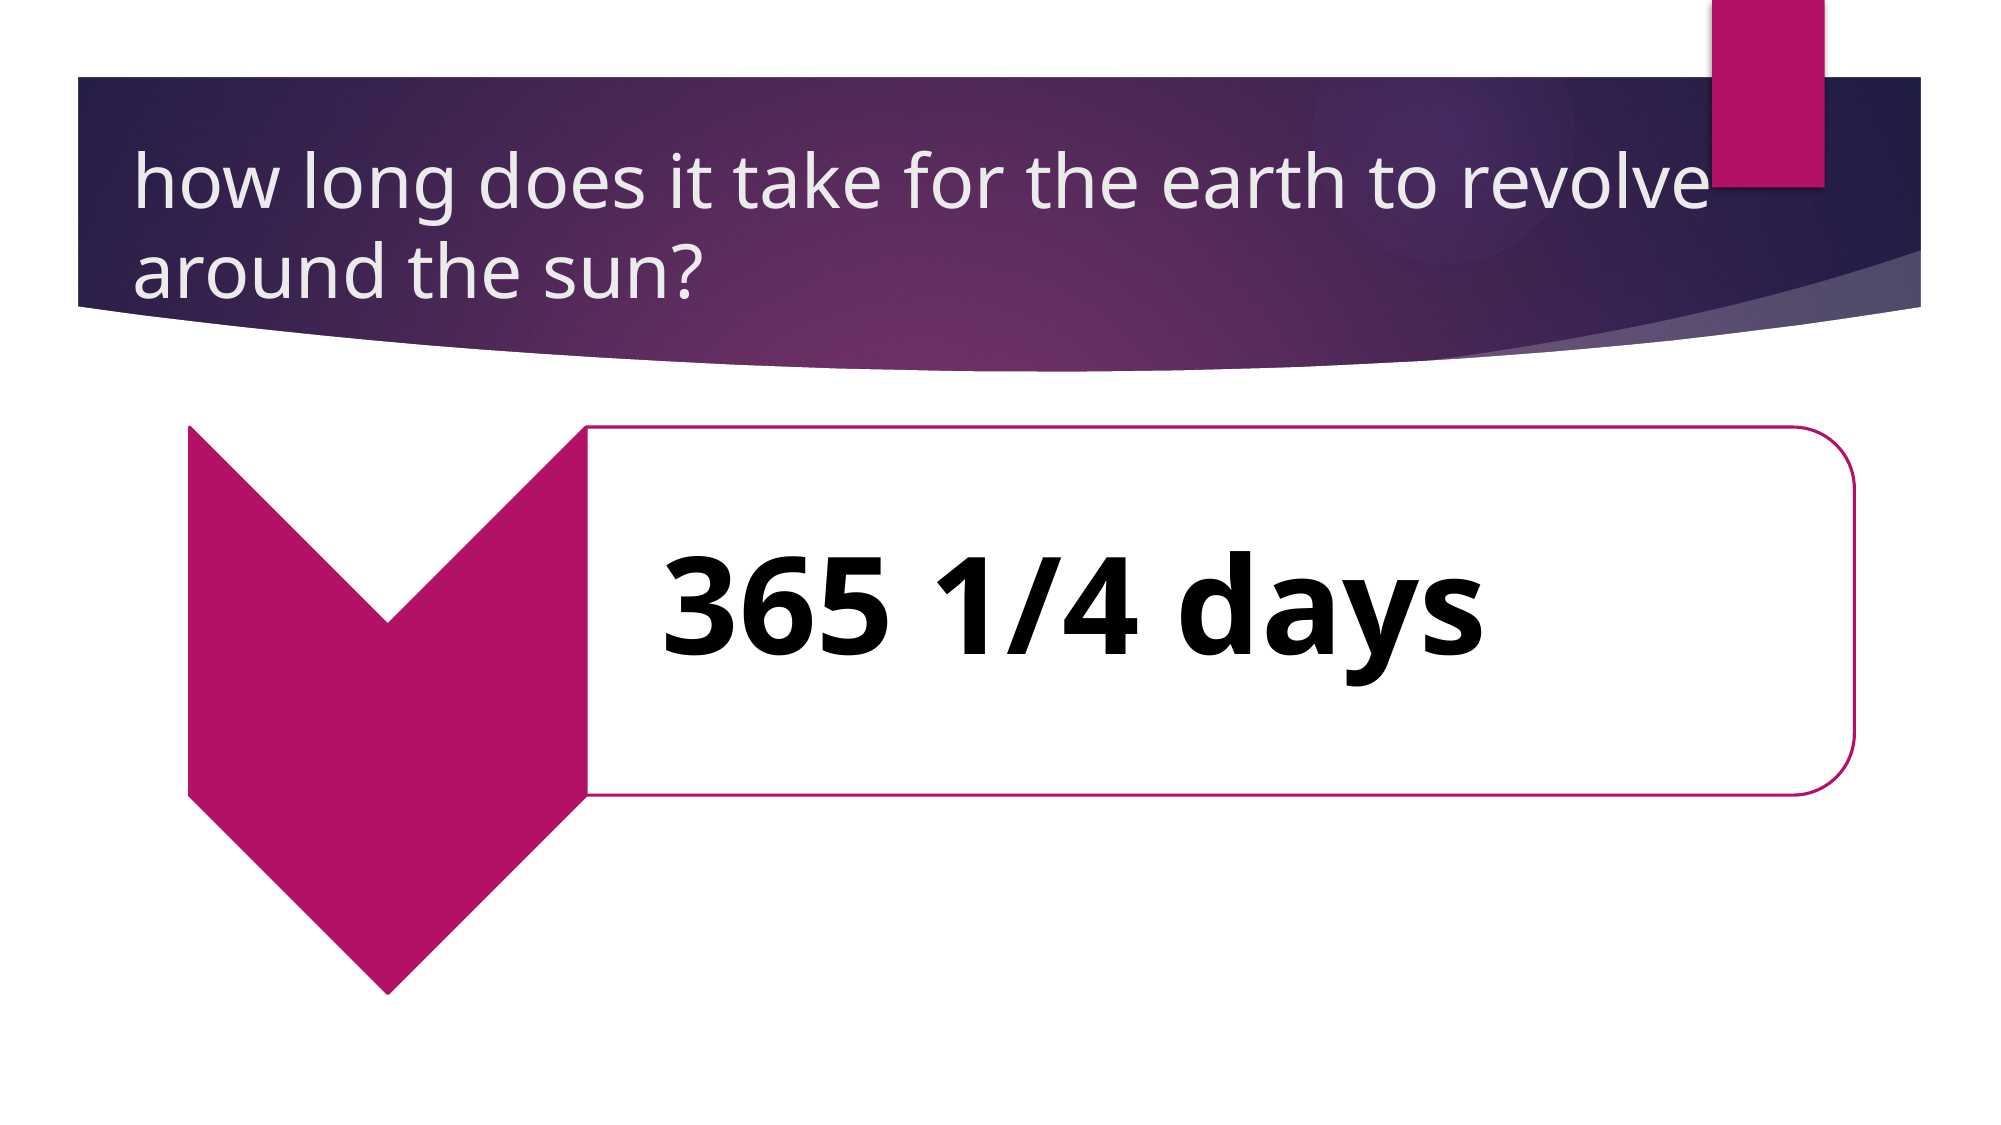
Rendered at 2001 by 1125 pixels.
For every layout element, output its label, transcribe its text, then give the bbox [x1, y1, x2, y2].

title how long does it take for the earth to revolve around the sun? [117, 165, 1929, 282]
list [189, 426, 1855, 994]
